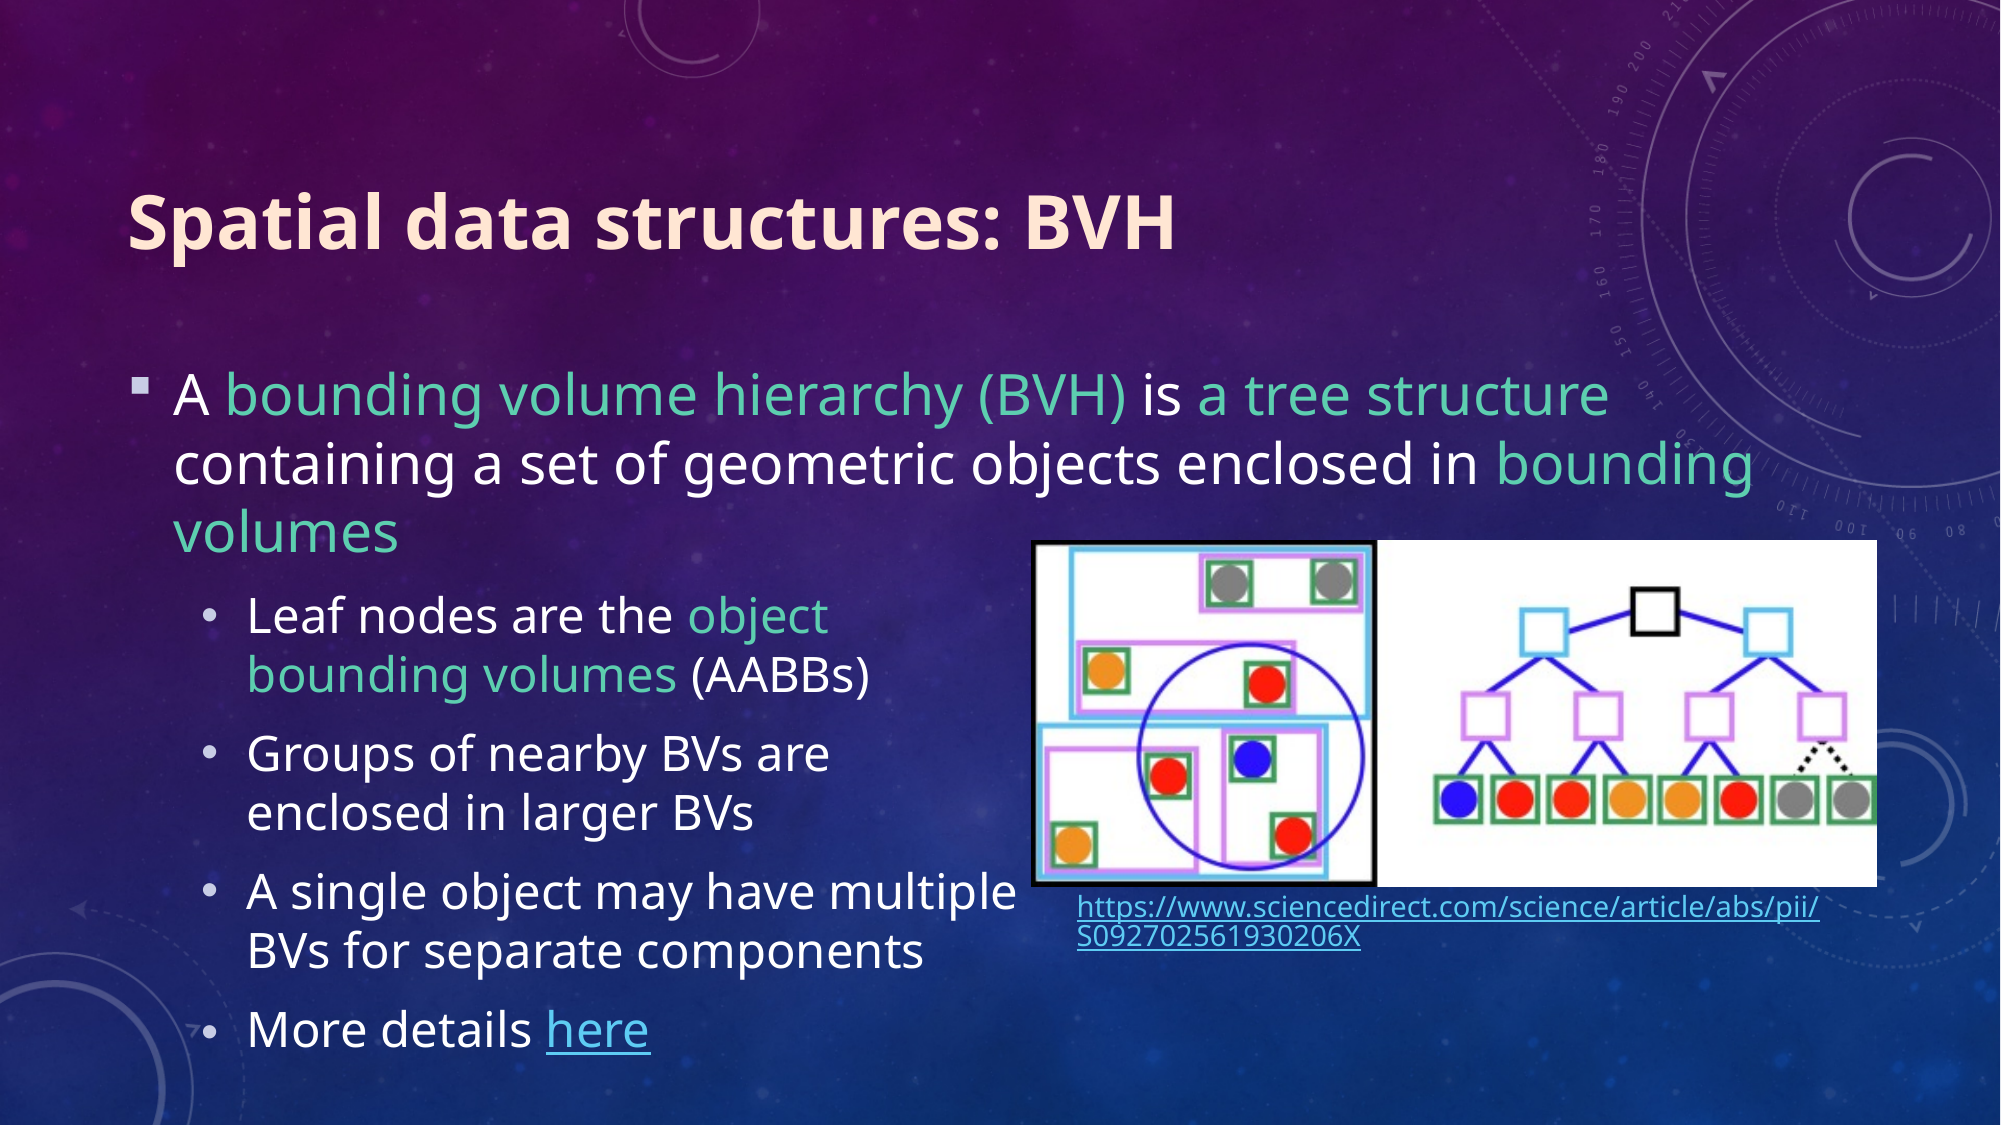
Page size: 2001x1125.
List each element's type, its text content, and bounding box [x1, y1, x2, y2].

list A bounding volume hierarchy (BVH) is a tree structure containing a set of geometric objects enclosed in bounding volumes Leaf nodes are the object bounding volumes (AABBs) Groups of nearby BVs are enclosed in larger BVs A single object may have multiple BVs for separate components More details here [112, 351, 1775, 1075]
title Spatial data structures: BVH [112, 99, 1775, 339]
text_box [1031, 539, 1877, 967]
picture [0, 0, 2001, 1125]
